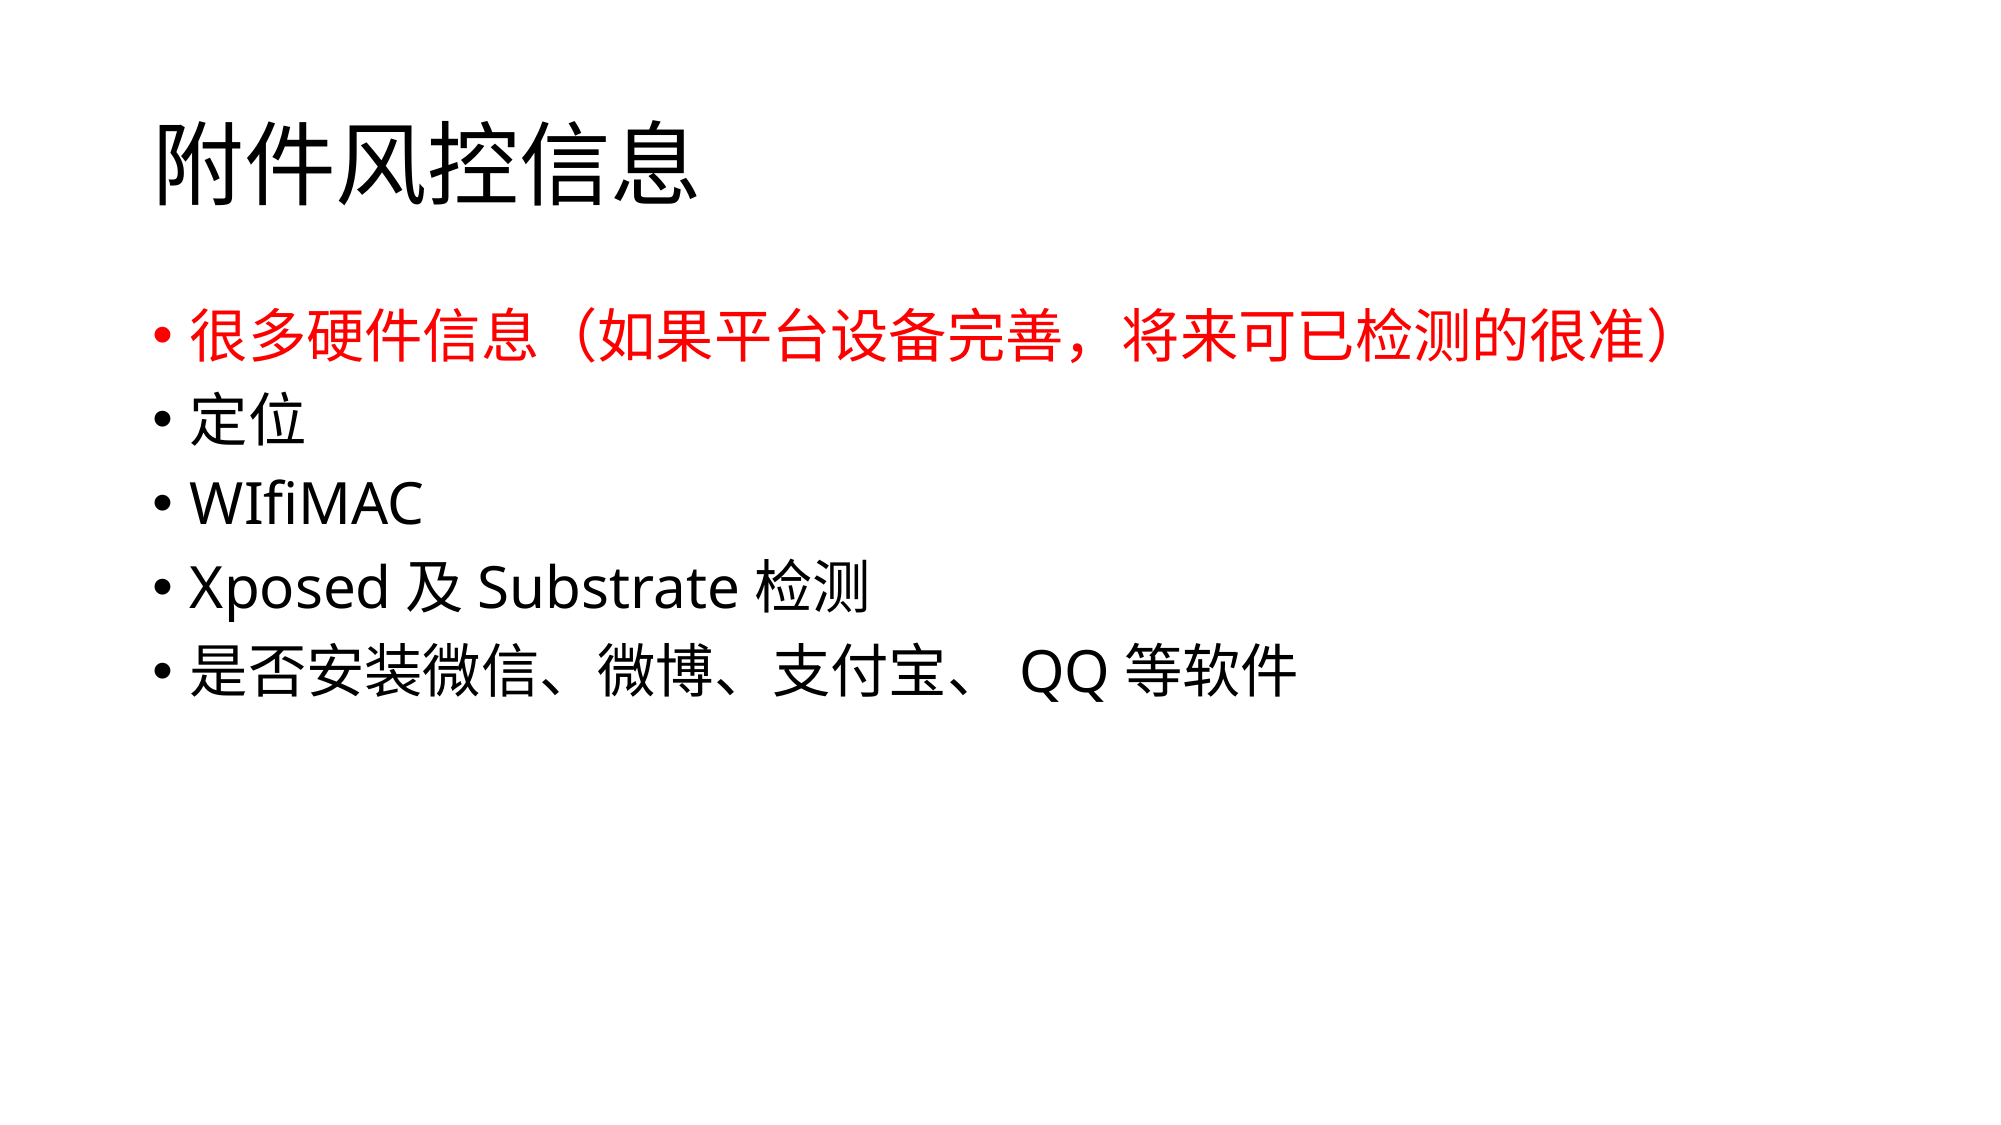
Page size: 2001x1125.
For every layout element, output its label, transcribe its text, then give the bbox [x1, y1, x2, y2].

list 很多硬件信息（如果平台设备完善，将来可已检测的很准） 定位 WIfiMAC Xposed及Substrate检测 是否安装微信、微博、支付宝、QQ等软件 [137, 299, 1863, 1014]
title 附件风控信息 [137, 59, 1863, 278]
